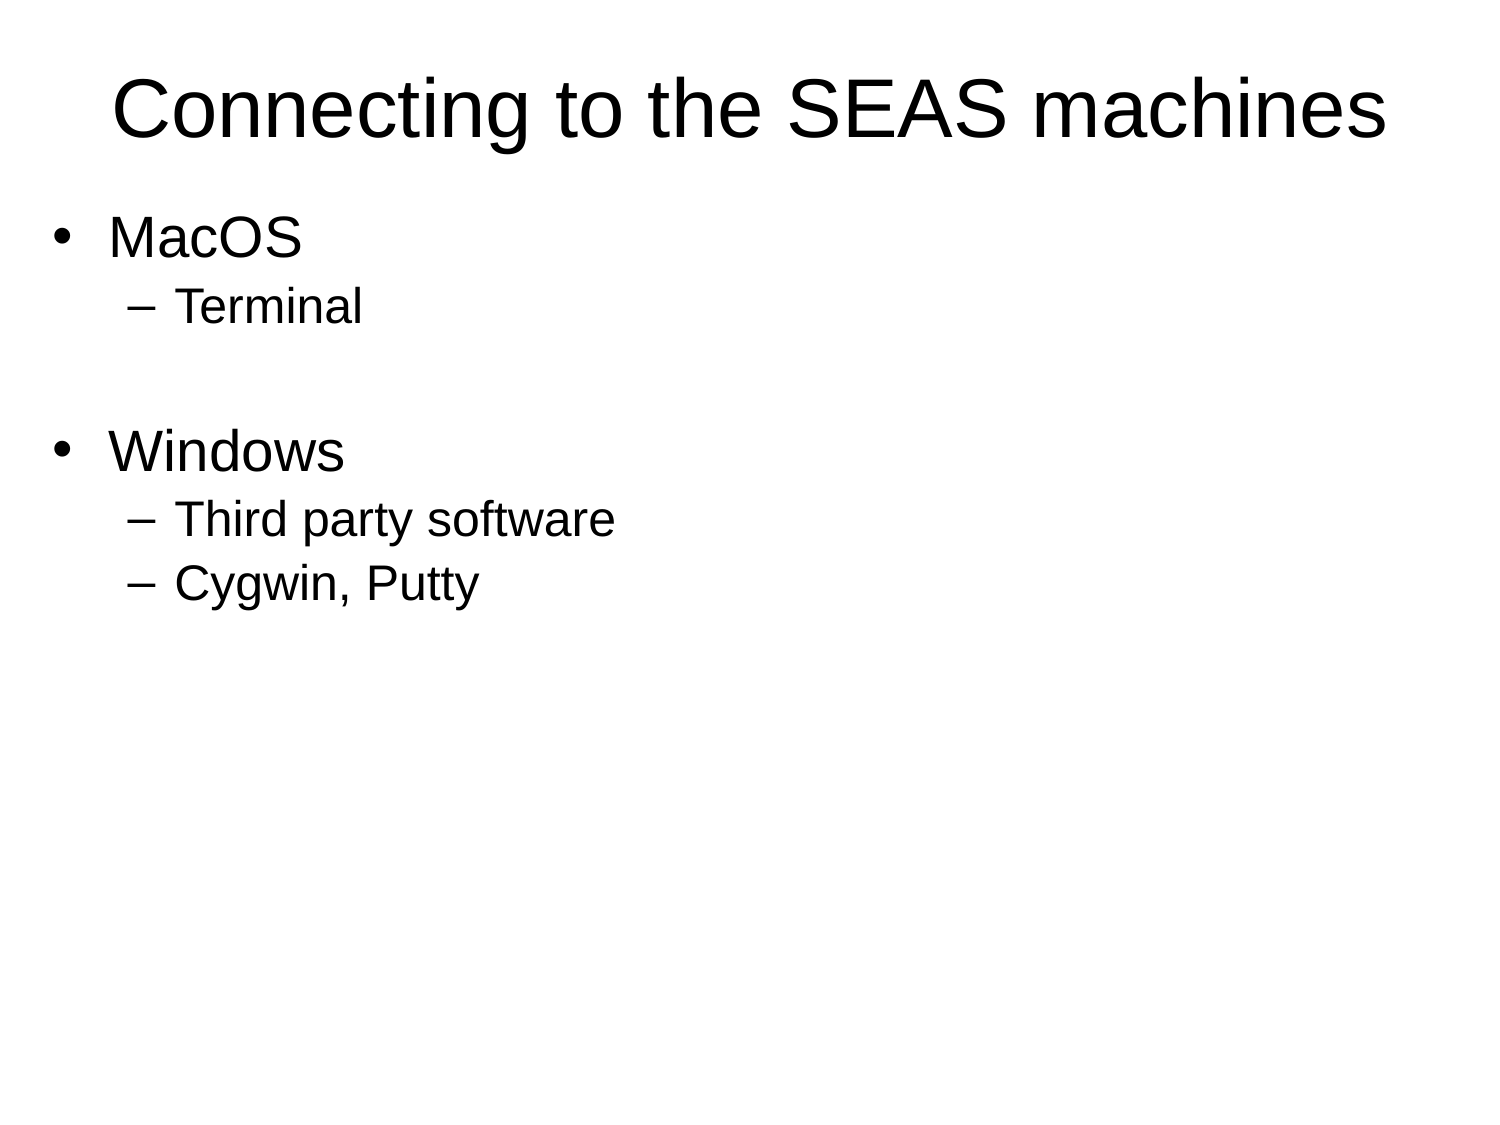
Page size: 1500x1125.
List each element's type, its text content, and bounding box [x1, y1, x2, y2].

list MacOS Terminal Windows Third party software Cygwin, Putty [37, 200, 1463, 1075]
title Connecting to the SEAS machines [75, 45, 1425, 163]
